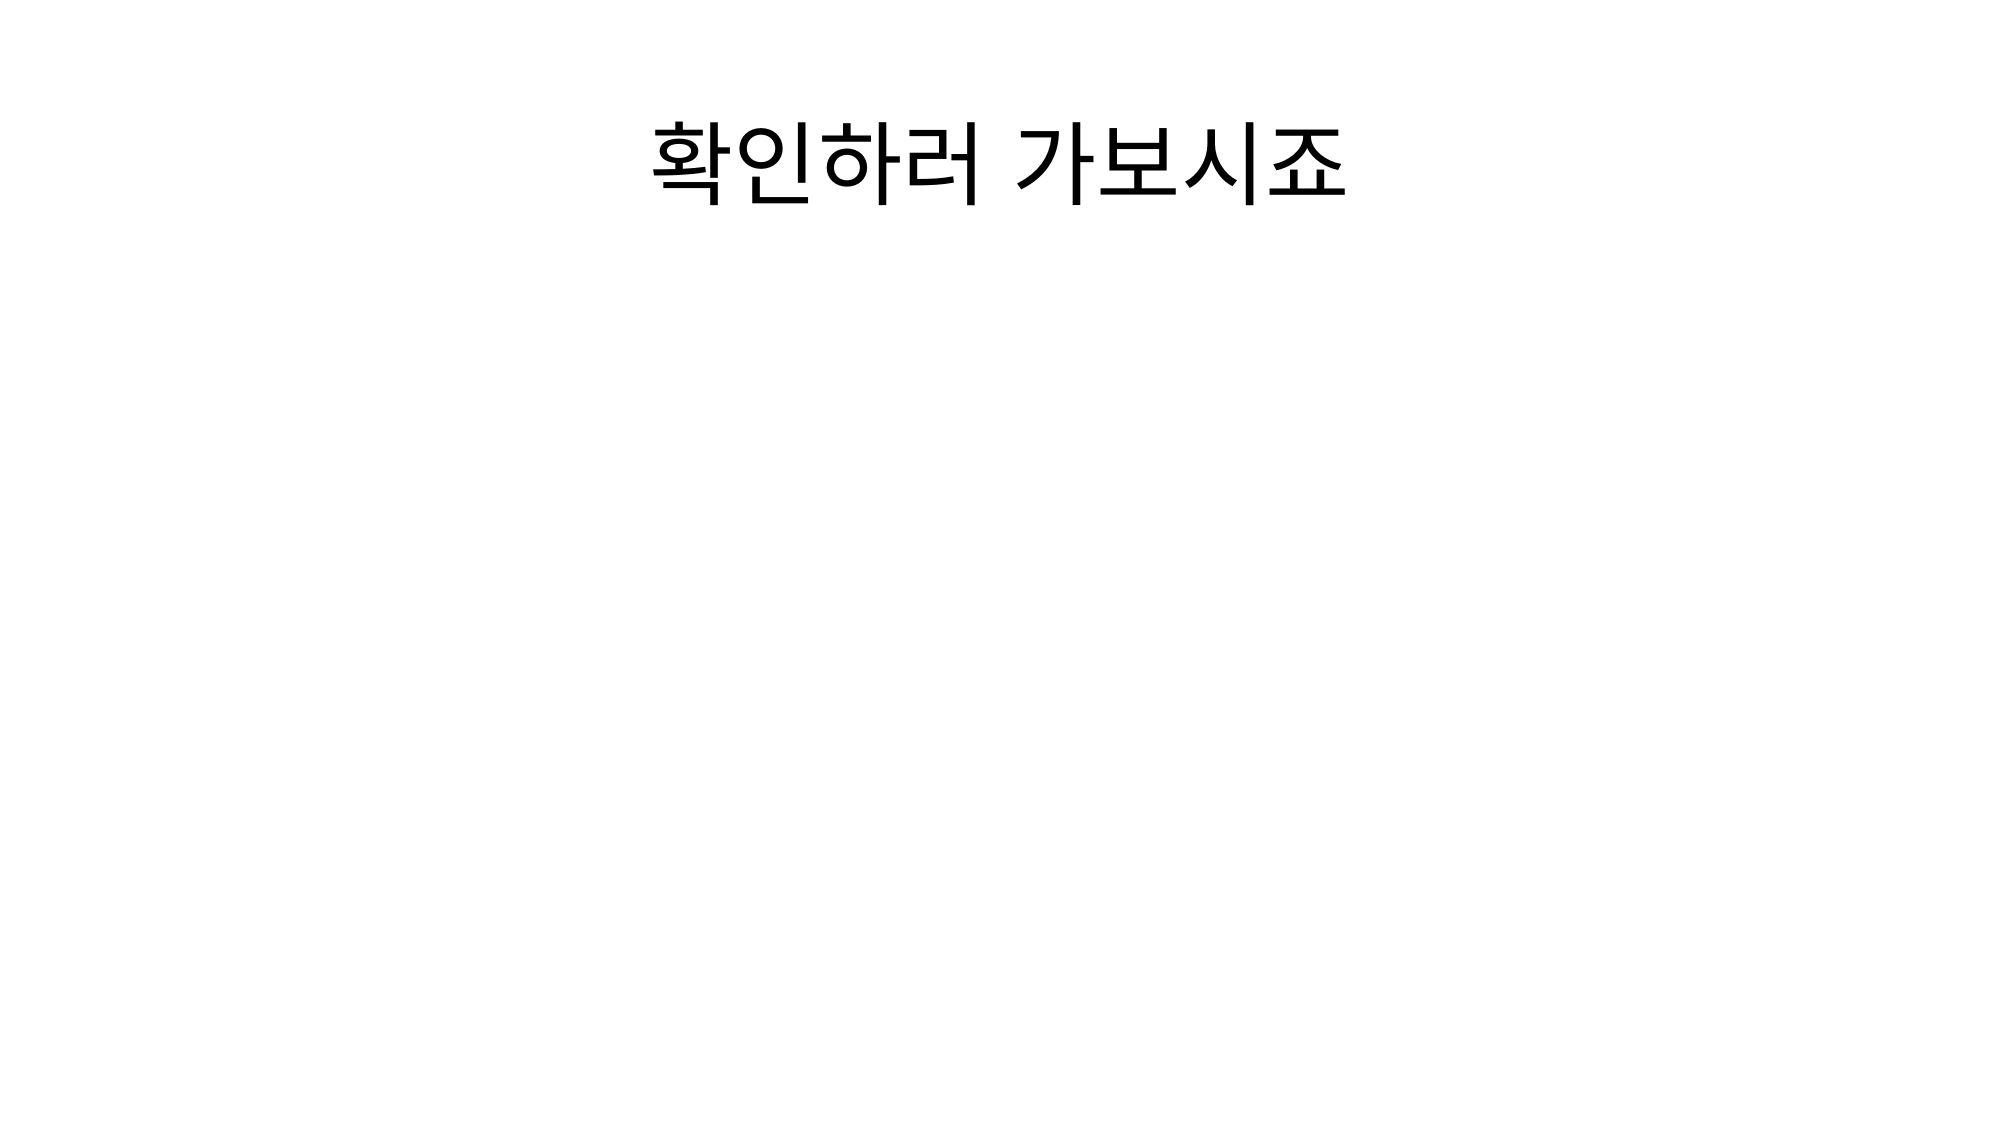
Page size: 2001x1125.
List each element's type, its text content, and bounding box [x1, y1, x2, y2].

title 확인하러 가보시죠 [137, 59, 1863, 278]
